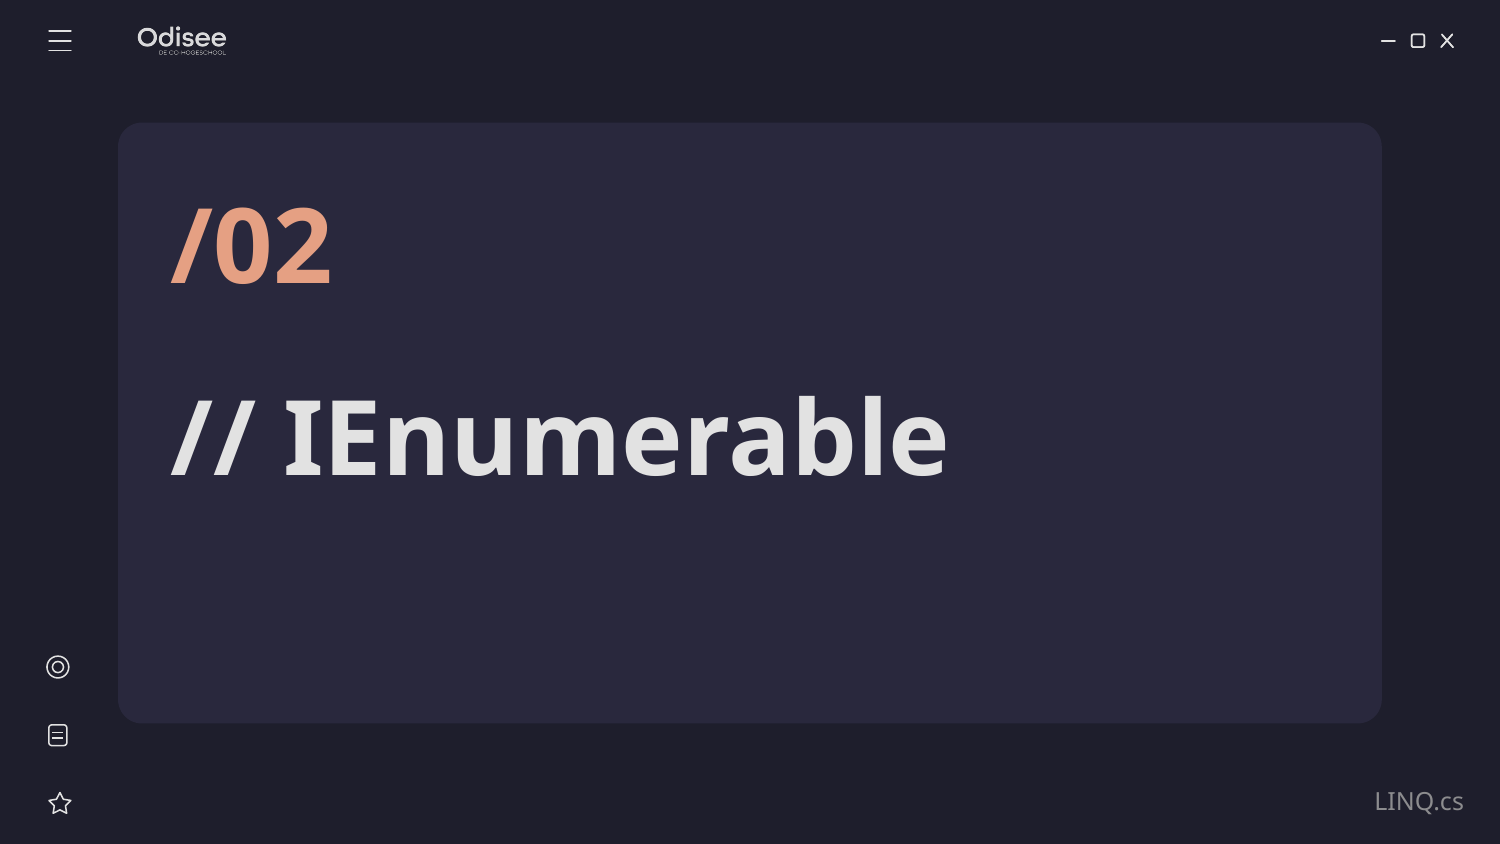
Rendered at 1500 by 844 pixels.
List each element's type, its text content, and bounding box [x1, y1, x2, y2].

picture [118, 7, 246, 74]
footer LINQ.cs [1129, 780, 1480, 826]
title // IEnumerable [155, 310, 1063, 557]
title /02 [155, 172, 423, 311]
